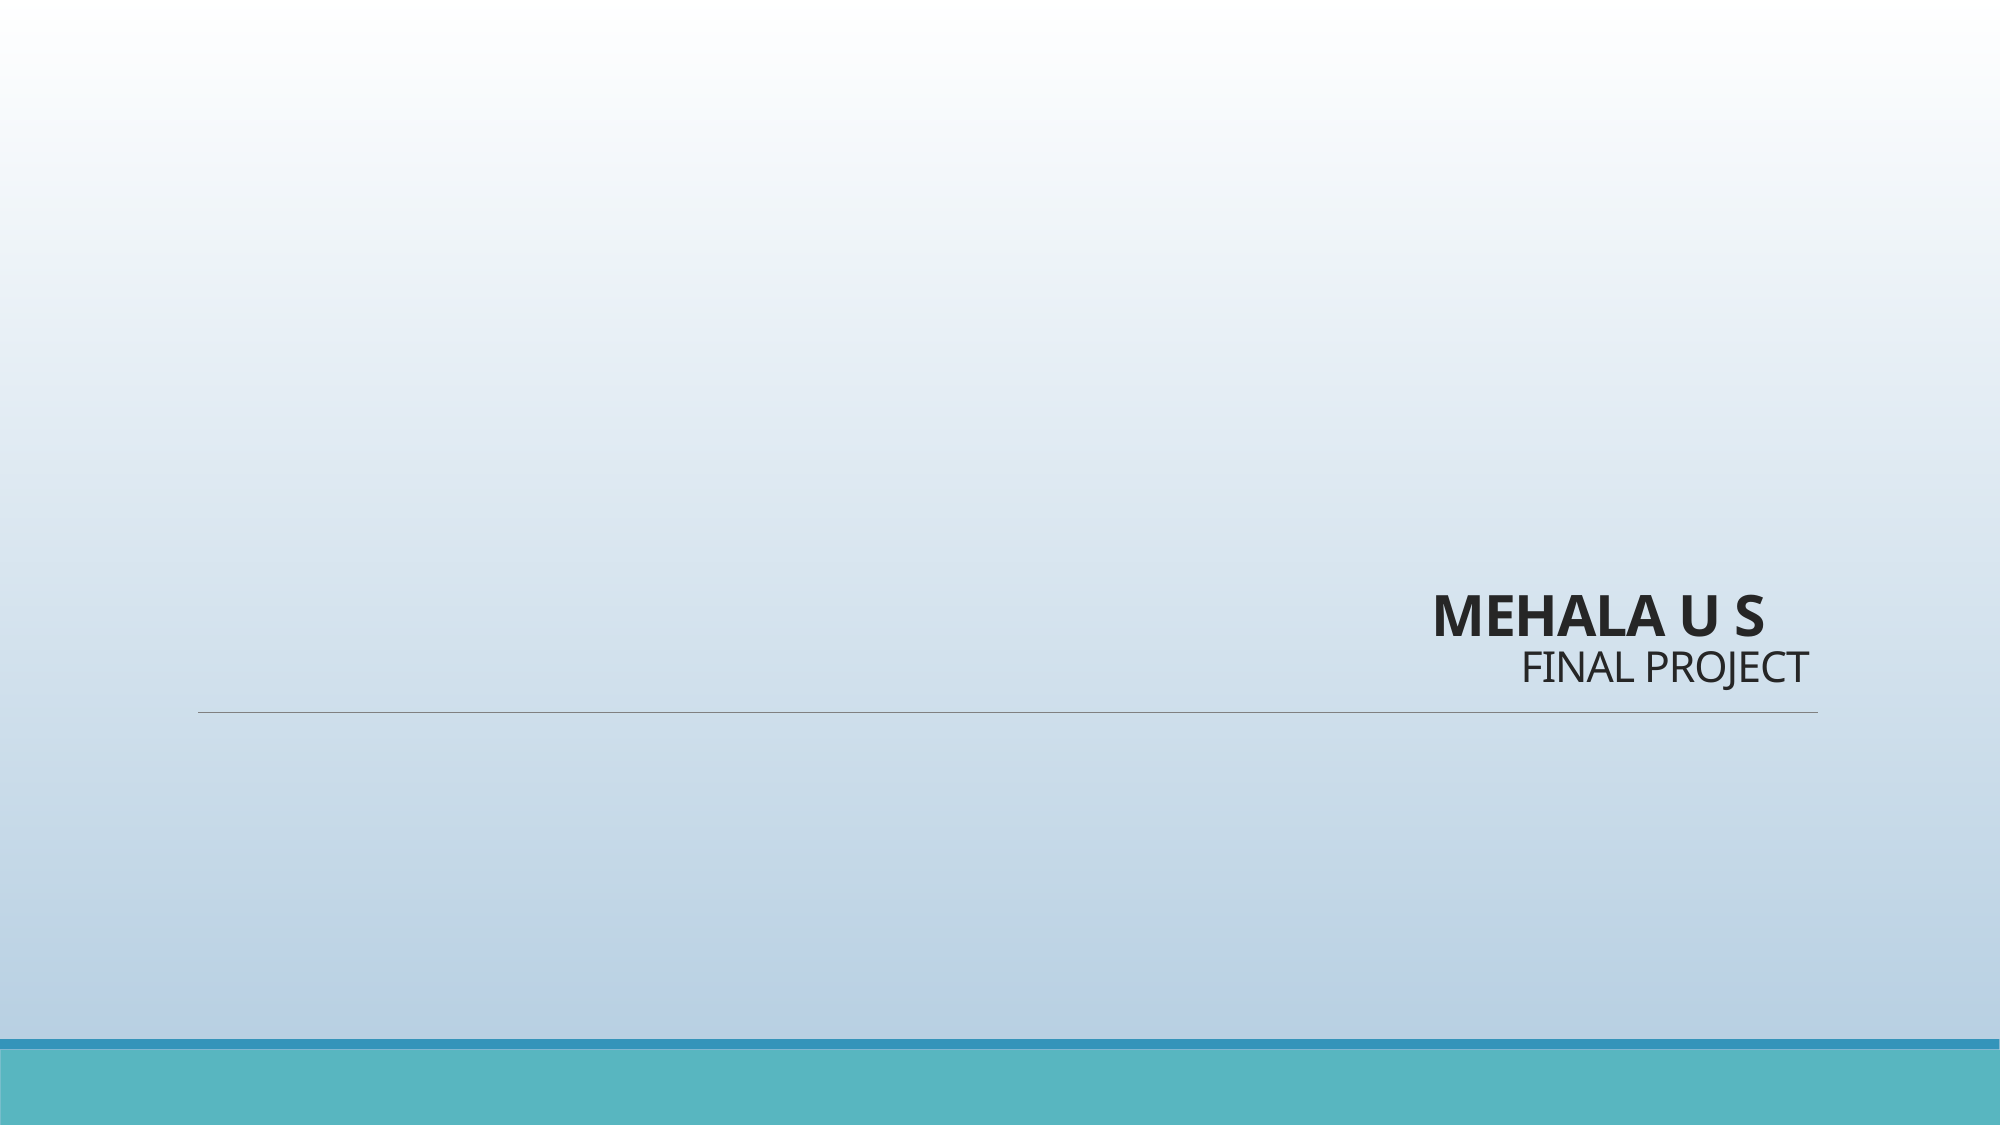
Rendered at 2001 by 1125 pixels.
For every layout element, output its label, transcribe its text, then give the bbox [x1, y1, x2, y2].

title MEHALA U S FINAL PROJECT [174, 113, 1825, 699]
